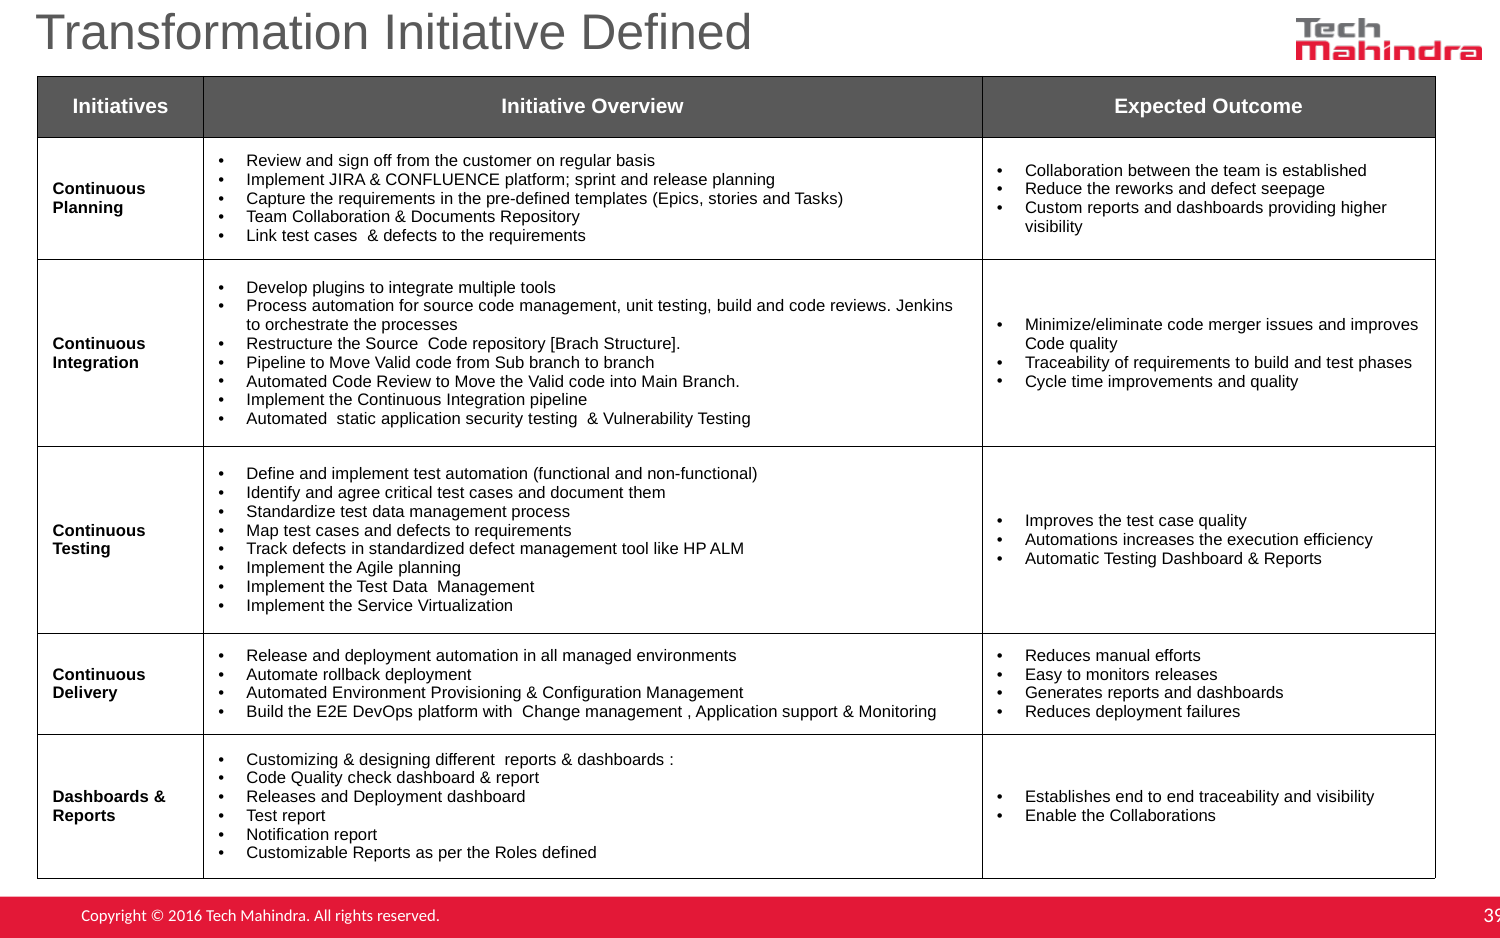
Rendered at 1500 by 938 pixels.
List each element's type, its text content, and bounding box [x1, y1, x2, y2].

table_header Initiatives [38, 77, 203, 137]
table_cell Minimize/eliminate code merger issues and improves Code quality Traceability of requirements to build and test phases Cycle time improvements and quality [983, 260, 1435, 446]
table_cell Review and sign off from the customer on regular basis Implement JIRA & CONFLUENCE platform; sprint and release planning Capture the requirements in the pre-defined templates (Epics, stories and Tasks) Team Collaboration & Documents Repository Link test cases & defects to the requirements [204, 138, 982, 259]
table_cell Continuous Integration [38, 260, 203, 446]
table_cell Establishes end to end traceability and visibility Enable the Collaborations [983, 735, 1435, 878]
table_cell Continuous Planning [38, 138, 203, 259]
table_cell Dashboards & Reports [38, 735, 203, 878]
table_cell Improves the test case quality Automations increases the execution efficiency Automatic Testing Dashboard & Reports [983, 447, 1435, 633]
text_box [53, 23, 841, 36]
table_cell Collaboration between the team is established Reduce the reworks and defect seepage Custom reports and dashboards providing higher visibility [983, 138, 1435, 259]
table_header Initiative Overview [204, 77, 982, 137]
picture [1296, 18, 1482, 60]
table_cell Continuous Delivery [38, 634, 203, 734]
table_header Expected Outcome [983, 77, 1435, 137]
table_cell Reduces manual efforts Easy to monitors releases Generates reports and dashboards Reduces deployment failures [983, 634, 1435, 734]
table_cell Define and implement test automation (functional and non-functional) Identify and agree critical test cases and document them Standardize test data management process Map test cases and defects to requirements Track defects in standardized defect management tool like HP ALM Implement the Agile planning Implement the Test Data Management Implement the Service Virtualization [204, 447, 982, 633]
table_cell Customizing & designing different reports & dashboards : Code Quality check dashboard & report Releases and Deployment dashboard Test report Notification report Customizable Reports as per the Roles defined [204, 735, 982, 878]
table_cell Develop plugins to integrate multiple tools Process automation for source code management, unit testing, build and code reviews. Jenkins to orchestrate the processes Restructure the Source Code repository [Brach Structure]. Pipeline to Move Valid code from Sub branch to branch Automated Code Review to Move the Valid code into Main Branch. Implement the Continuous Integration pipeline Automated static application security testing & Vulnerability Testing [204, 260, 982, 446]
table_cell Continuous Testing [38, 447, 203, 633]
table_cell Release and deployment automation in all managed environments Automate rollback deployment Automated Environment Provisioning & Configuration Management Build the E2E DevOps platform with Change management , Application support & Monitoring [204, 634, 982, 734]
text_box Transformation Initiative Defined [58, 28, 836, 32]
